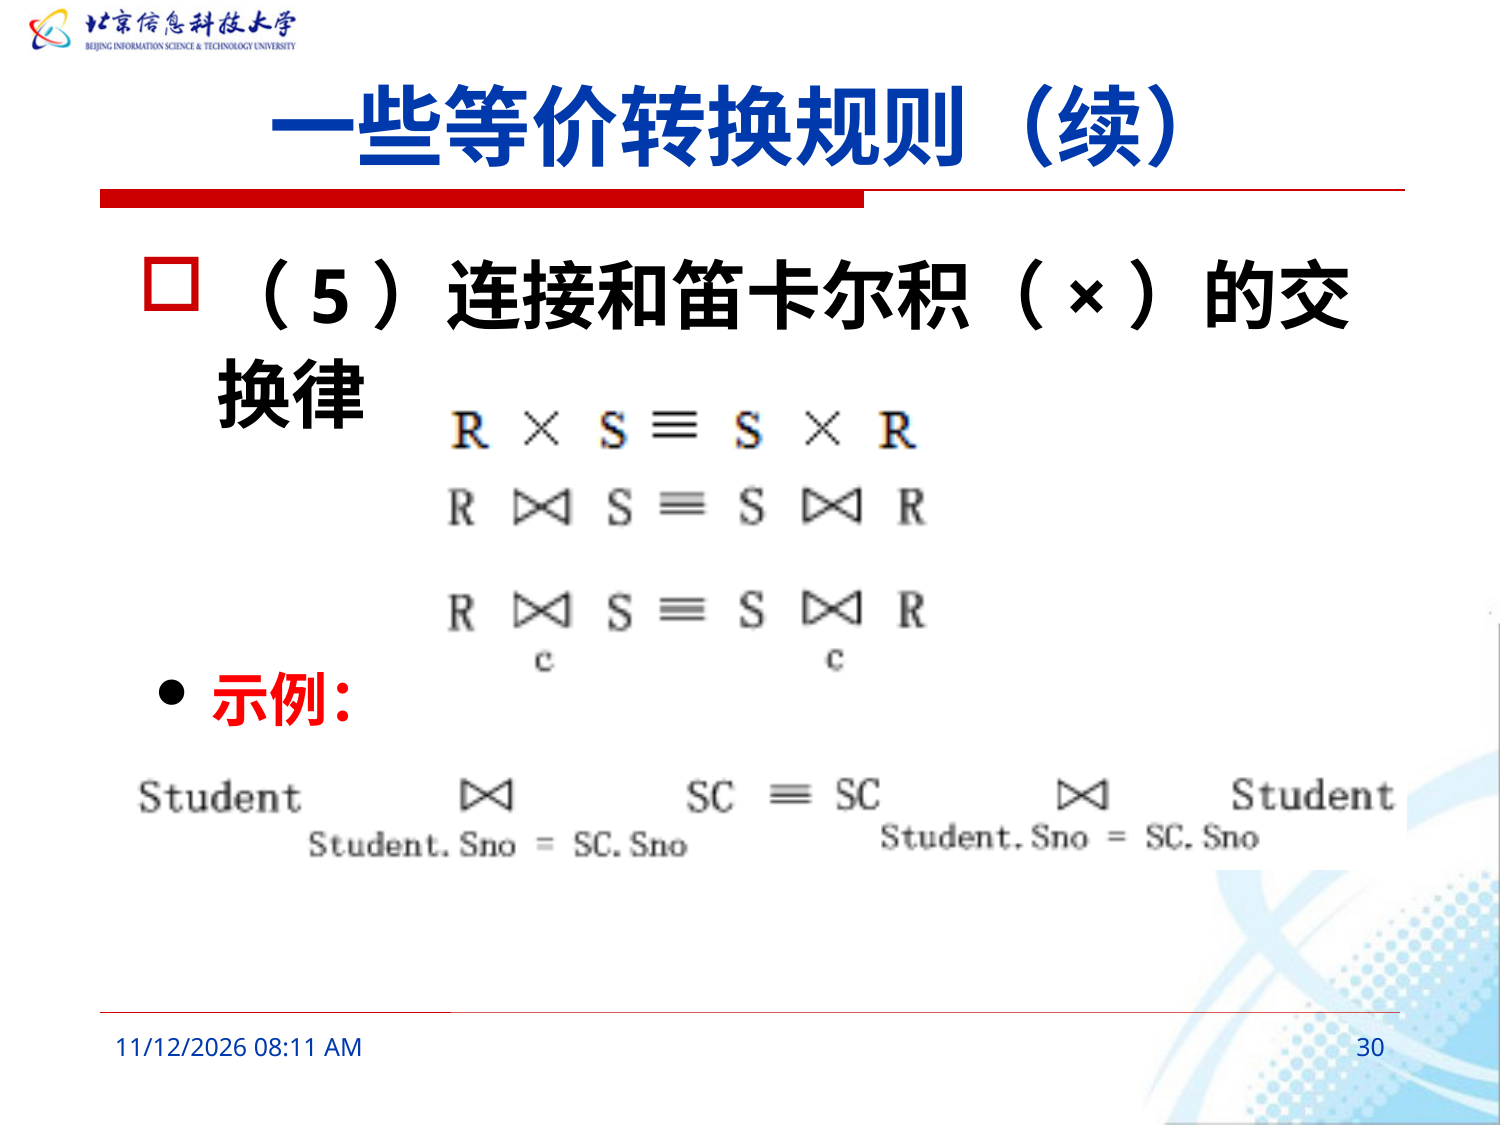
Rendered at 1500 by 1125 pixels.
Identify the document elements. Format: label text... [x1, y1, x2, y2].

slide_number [99, 1024, 432, 1103]
picture [0, 1, 1500, 1125]
slide_number 30 [1074, 1024, 1401, 1103]
title 一些等价转换规则（续） [93, 49, 1407, 185]
list （5）连接和笛卡尔积（×）的交换律 [123, 231, 1387, 325]
text_box 示例： [140, 656, 1403, 750]
